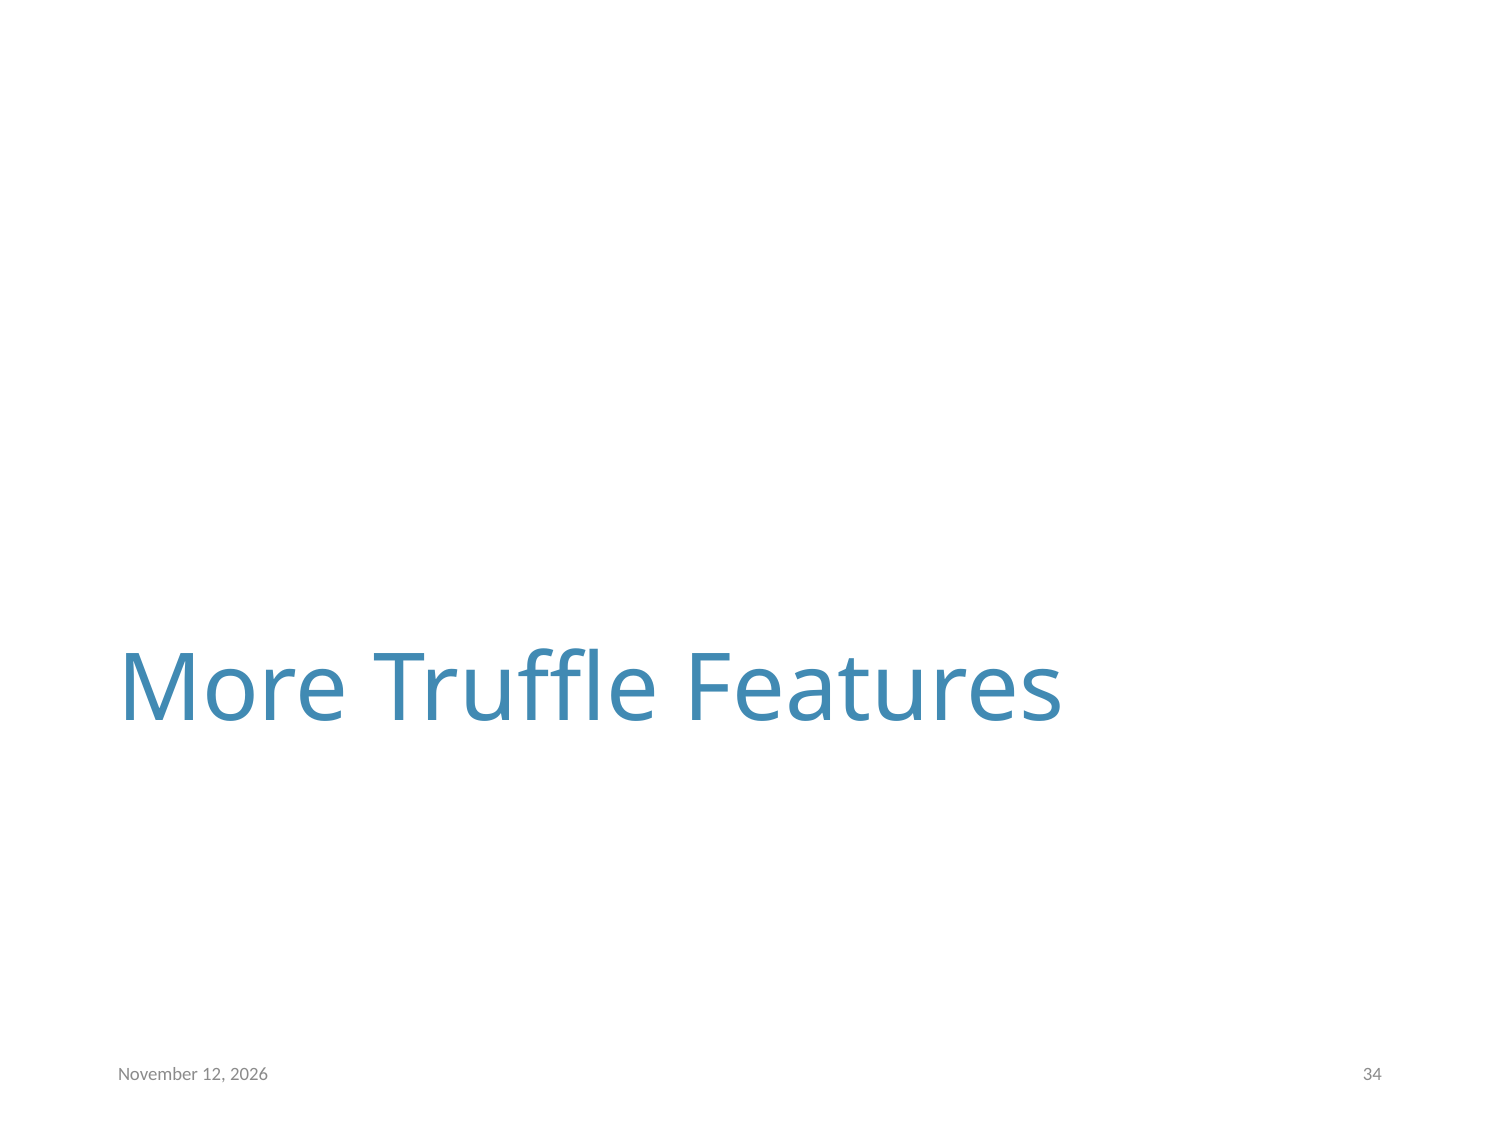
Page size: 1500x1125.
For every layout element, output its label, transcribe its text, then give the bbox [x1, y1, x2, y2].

slide_number 34 [1059, 1042, 1397, 1103]
title More Truffle Features [102, 280, 1397, 749]
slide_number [103, 1042, 441, 1103]
